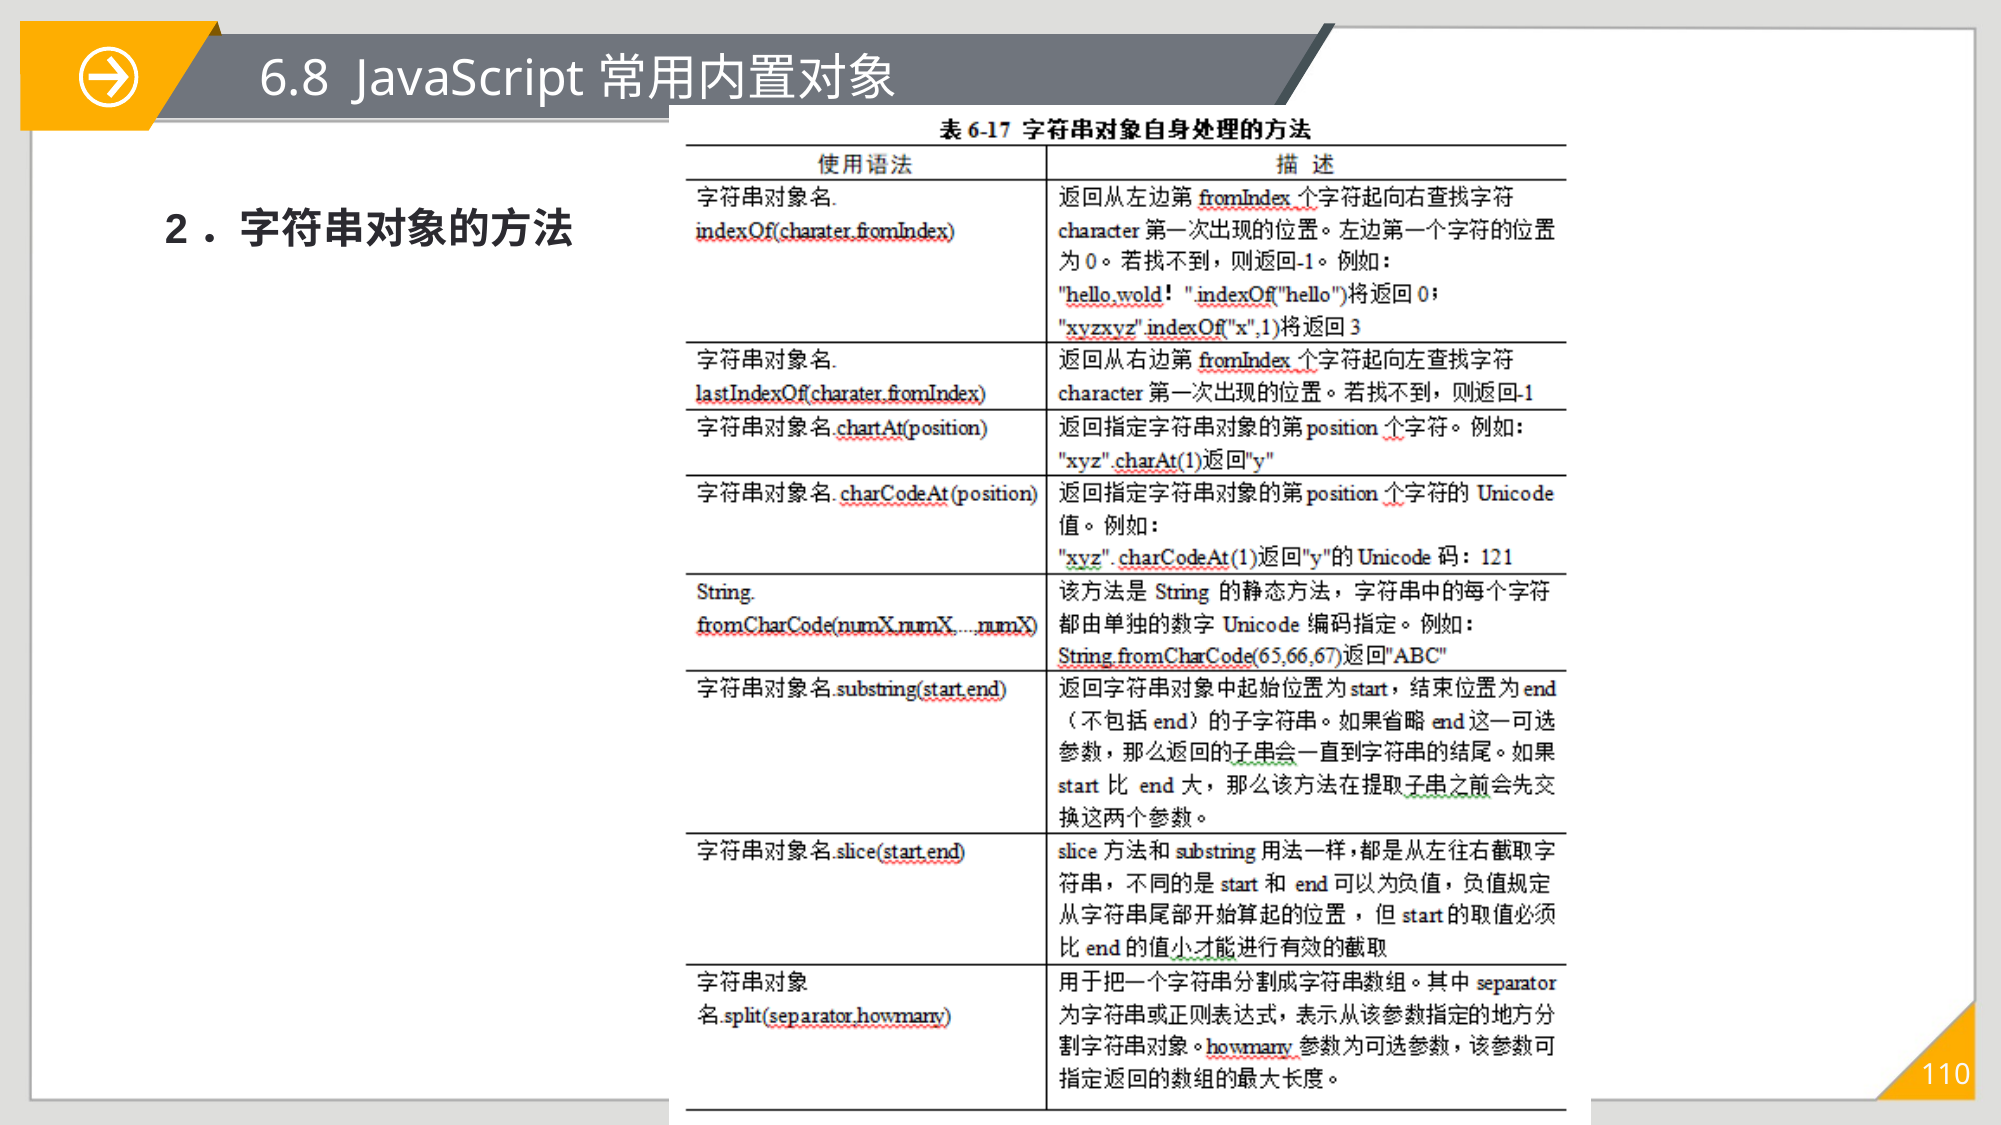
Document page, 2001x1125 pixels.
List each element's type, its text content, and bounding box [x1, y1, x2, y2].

list 2．字符串对象的方法 [149, 184, 611, 261]
picture [0, 0, 2001, 1125]
title 6.8 JavaScript常用内置对象 [244, 37, 1690, 113]
